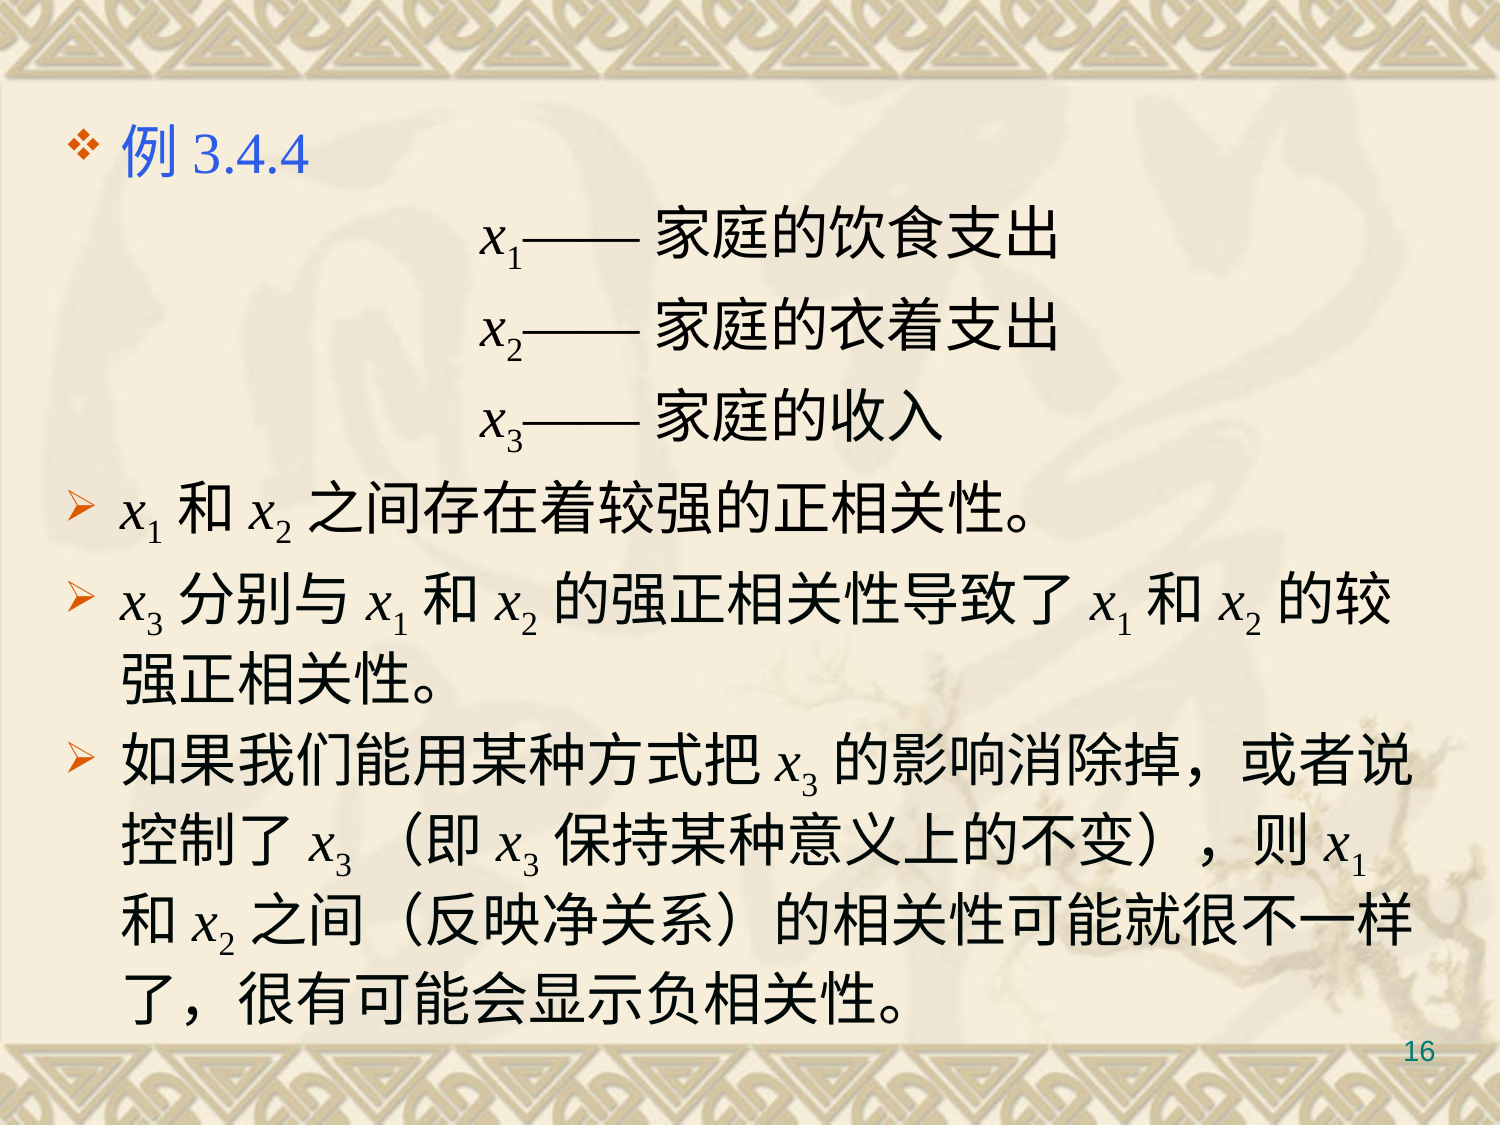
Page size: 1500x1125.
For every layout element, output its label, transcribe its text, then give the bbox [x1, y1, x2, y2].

slide_number 16 [1074, 1024, 1451, 1103]
picture [0, 0, 1500, 1125]
list 例3.4.4 x1——家庭的饮食支出 x2——家庭的衣着支出 x3——家庭的收入 x1和x2之间存在着较强的正相关性。 x3分别与x1和x2的强正相关性导致了x1和x2的较强正相关性。 如果我们能用某种方式把x3的影响消除掉，或者说控制了x3（即x3保持某种意义上的不变），则x1和x2之间（反映净关系）的相关性可能就很不一样了，很有可能会显示负相关性。 [49, 107, 1451, 1001]
